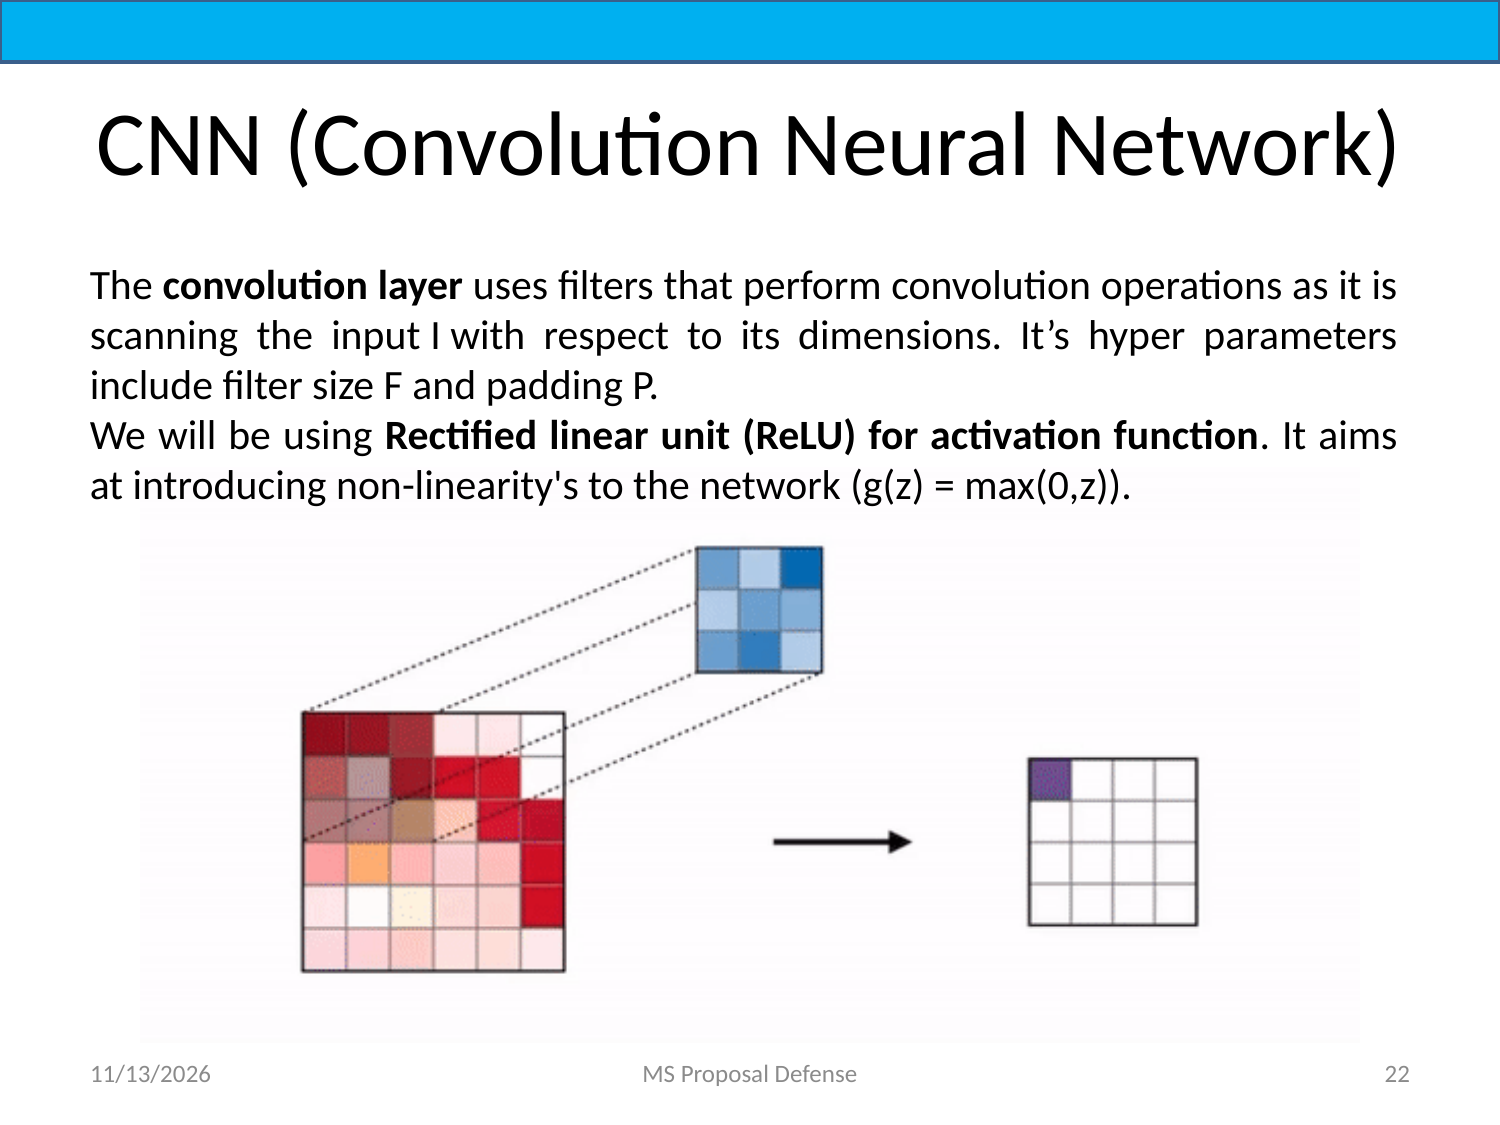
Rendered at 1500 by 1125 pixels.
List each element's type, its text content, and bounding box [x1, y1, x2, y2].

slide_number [75, 1042, 425, 1103]
slide_number 22 [1074, 1042, 1425, 1103]
footer MS Proposal Defense [512, 1052, 988, 1103]
title CNN (Convolution Neural Network) [75, 45, 1425, 233]
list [140, 467, 1360, 1043]
text_box The convolution layer uses filters that perform convolution operations as it is scanning the input I with respect to its dimensions. It’s hyper parameters include filter size F and padding P. We will be using Rectified linear unit (ReLU) for activation function. It aims at introducing non-linearity's to the network (g(z) = max(0,z)). [74, 250, 1413, 516]
